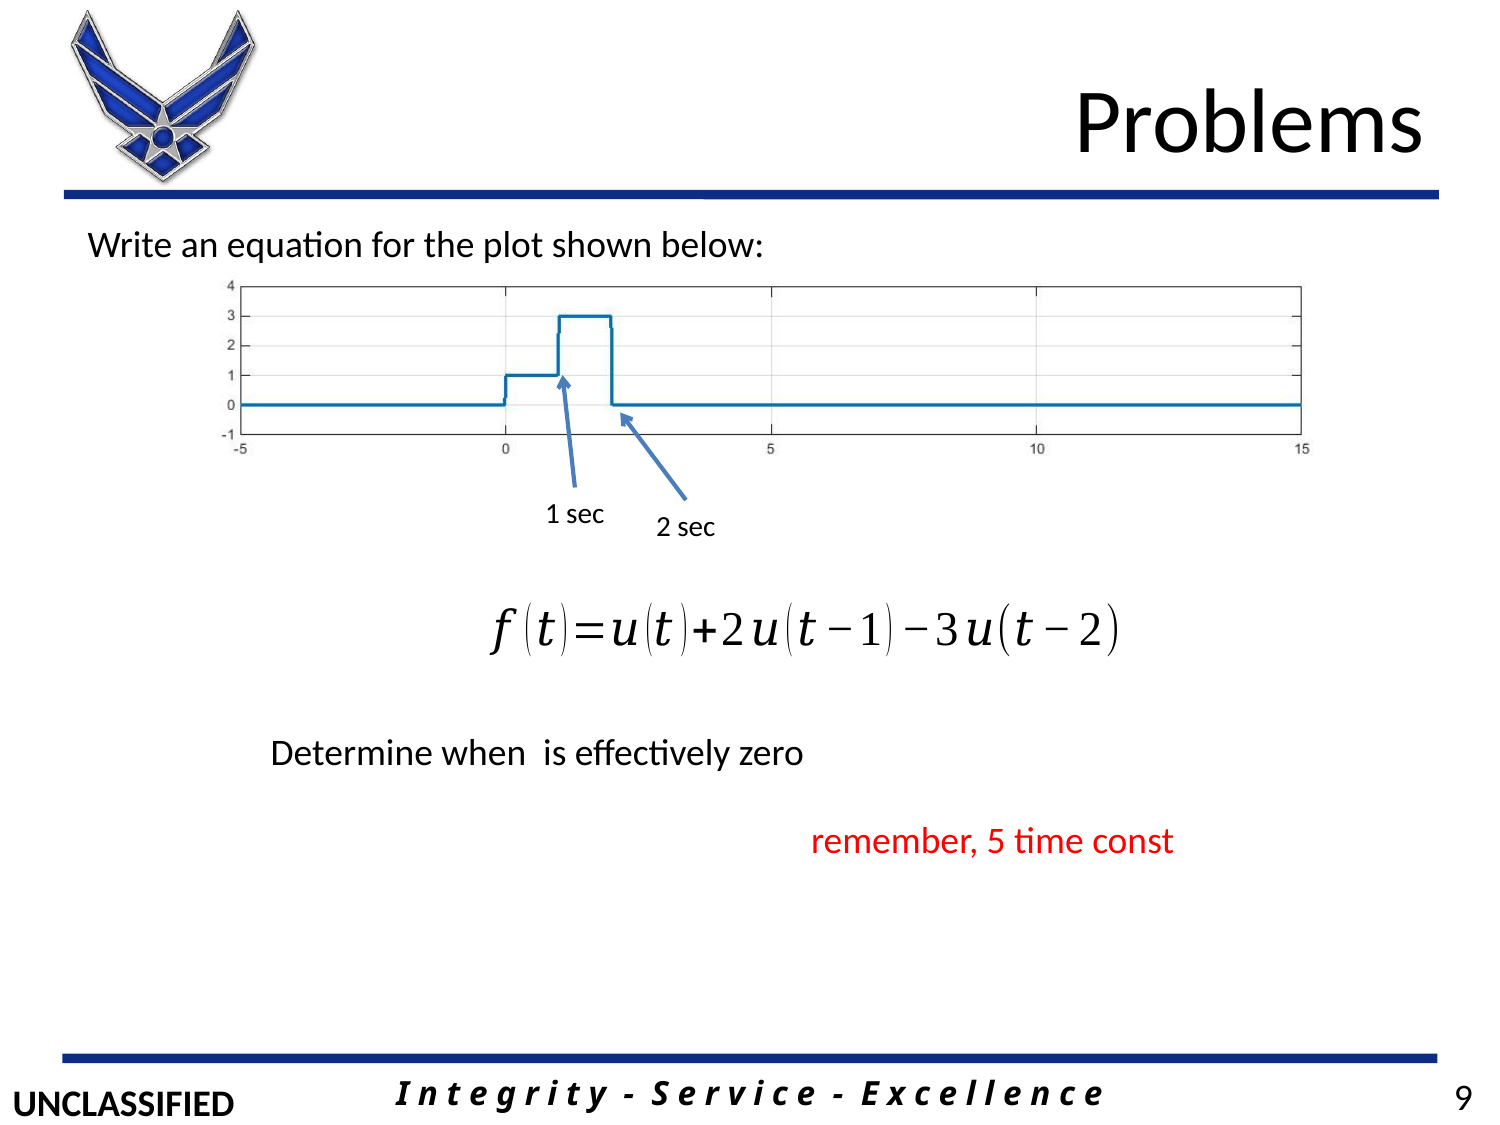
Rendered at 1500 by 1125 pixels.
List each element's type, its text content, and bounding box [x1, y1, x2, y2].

text_box Write an equation for the plot shown below: [72, 212, 781, 270]
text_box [619, 412, 687, 501]
picture [62, 271, 1432, 458]
slide_number 9 [1137, 1065, 1488, 1125]
text_box 1 sec [530, 487, 620, 538]
text_box 2 sec [641, 499, 731, 550]
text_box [562, 374, 576, 488]
title Problems [270, 45, 1440, 188]
picture [65, 5, 261, 188]
